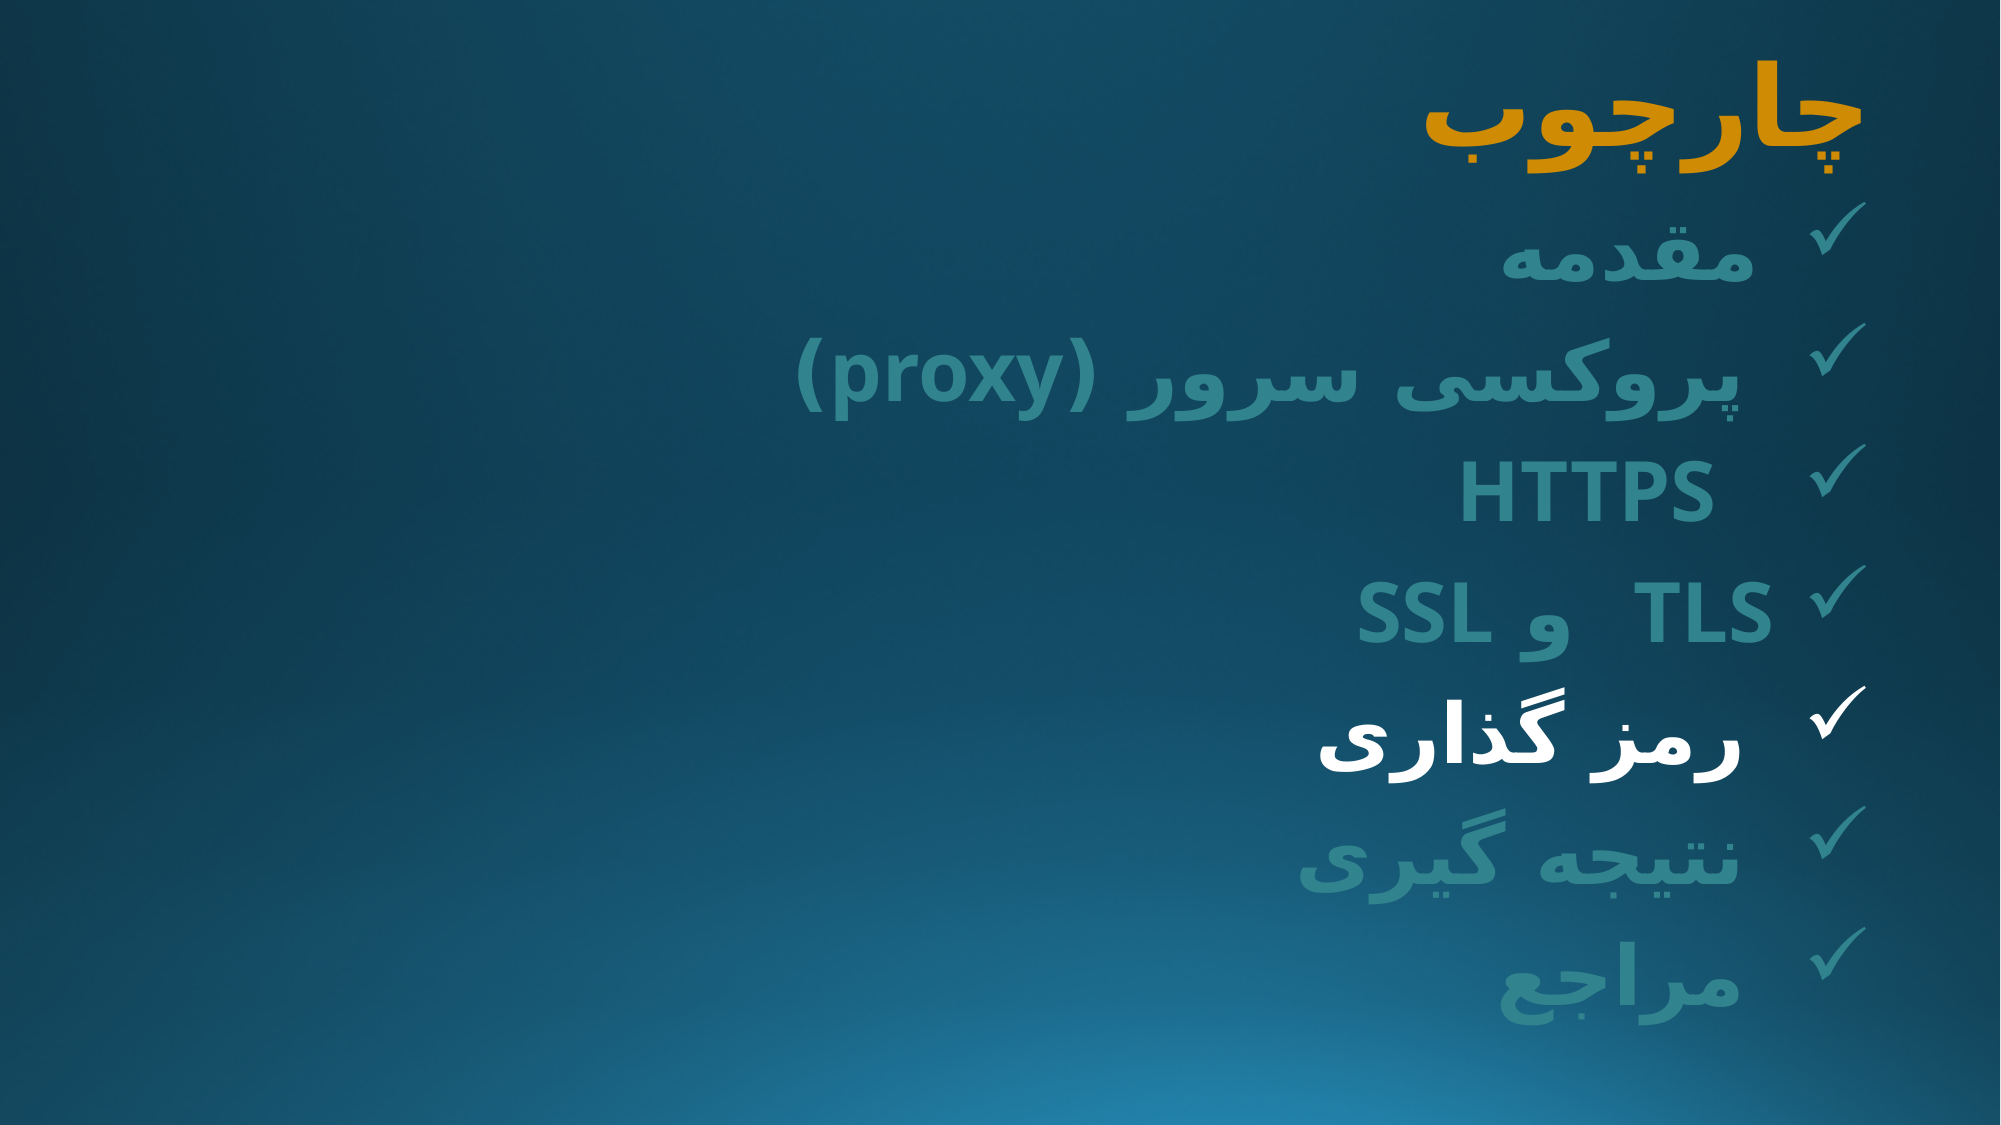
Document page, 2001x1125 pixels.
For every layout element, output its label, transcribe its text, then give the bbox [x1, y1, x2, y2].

picture [0, 0, 2001, 1125]
title چارچوب [136, 31, 1888, 190]
list مقدمه پروکسی سرور (proxy) HTTPS TLS و SSL رمز گذاری نتیجه گیری مراجع [341, 189, 1888, 1102]
